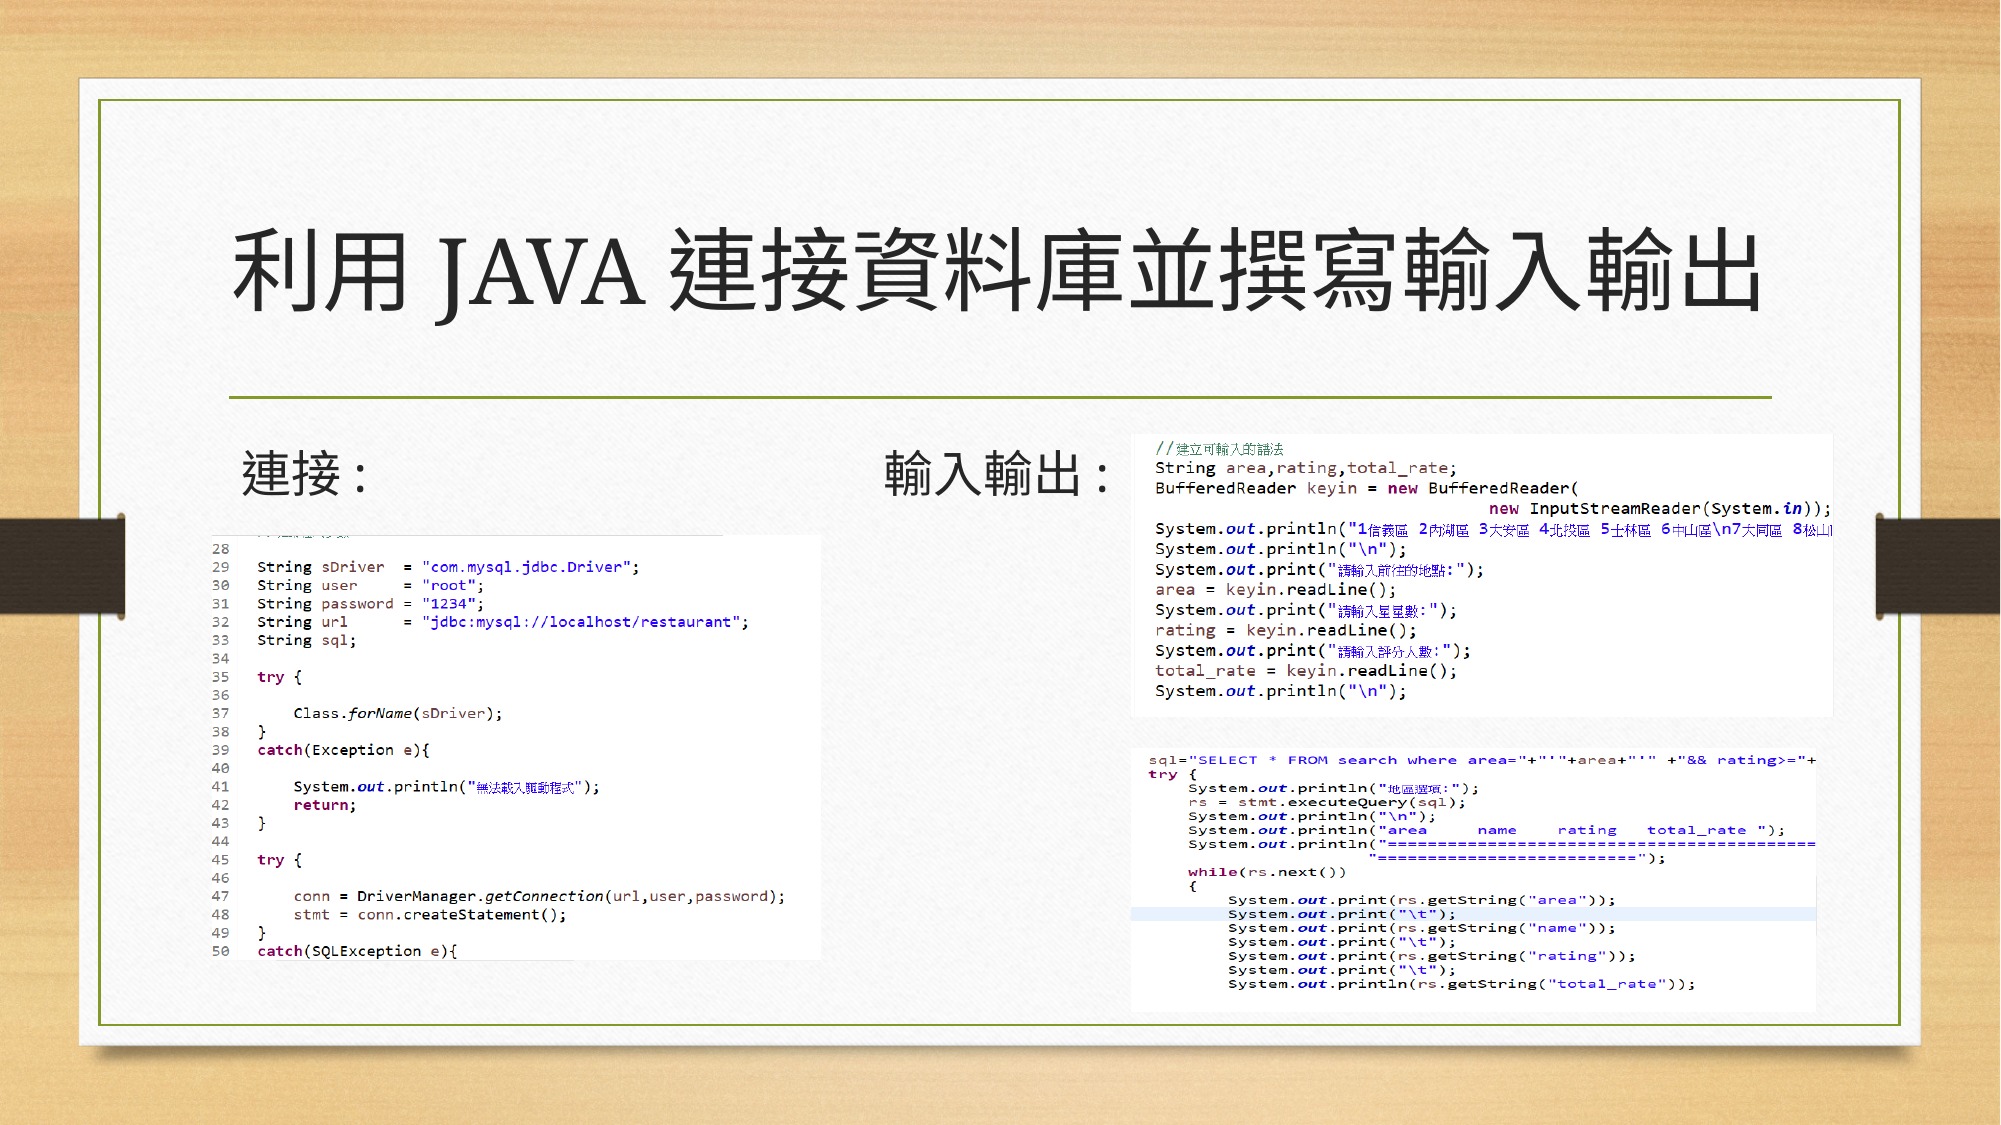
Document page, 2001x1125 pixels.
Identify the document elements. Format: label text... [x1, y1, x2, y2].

picture [0, 0, 2001, 1125]
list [212, 535, 821, 961]
text_box 連接: [226, 434, 868, 814]
title 利用JAVA連接資料庫並撰寫輸入輸出 [212, 161, 1788, 375]
text_box 輸入輸出: [868, 434, 1717, 814]
